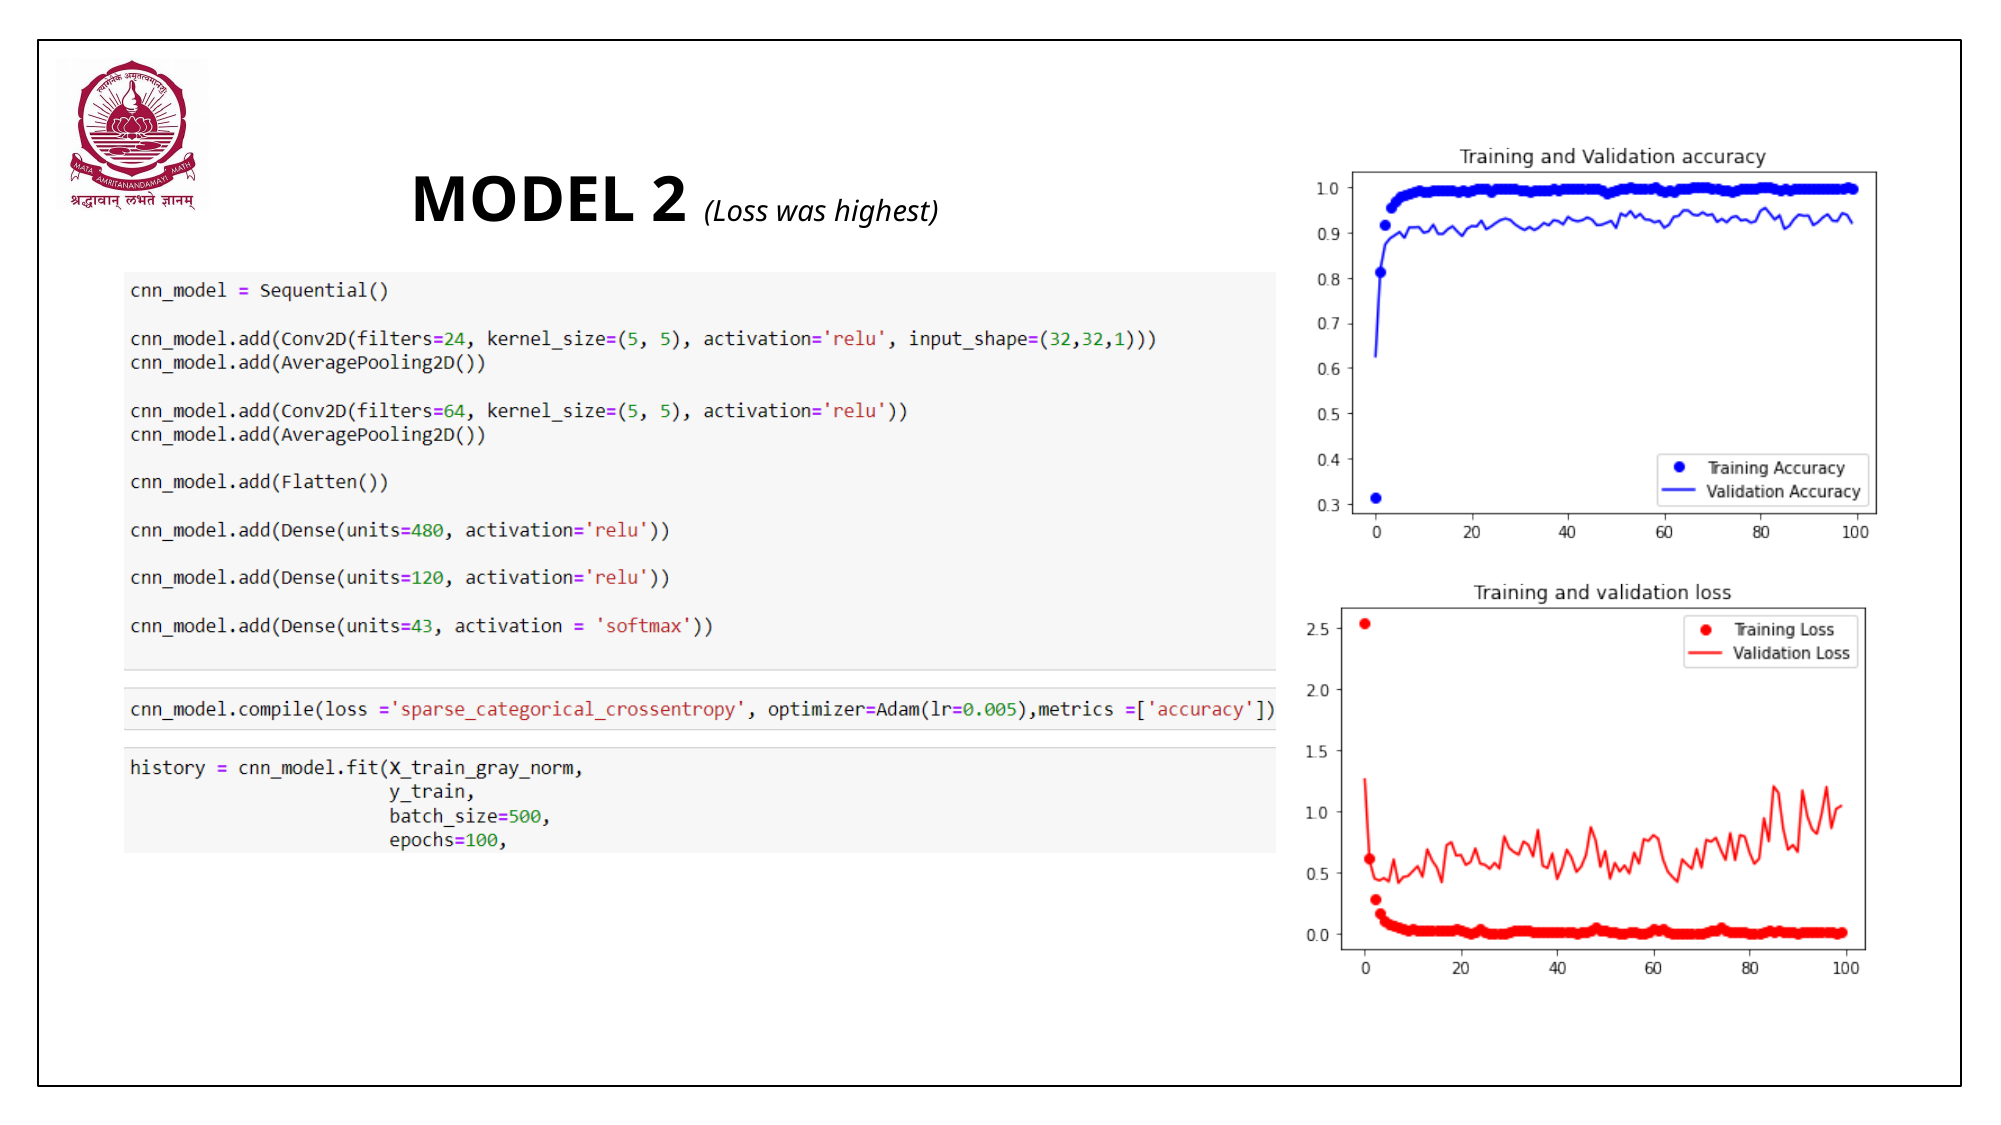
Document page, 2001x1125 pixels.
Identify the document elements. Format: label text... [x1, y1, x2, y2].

picture [56, 58, 210, 212]
text_box MODEL 2 (Loss was highest) [395, 151, 954, 241]
picture [1293, 573, 1876, 988]
picture [1305, 137, 1888, 551]
picture [123, 272, 1276, 853]
